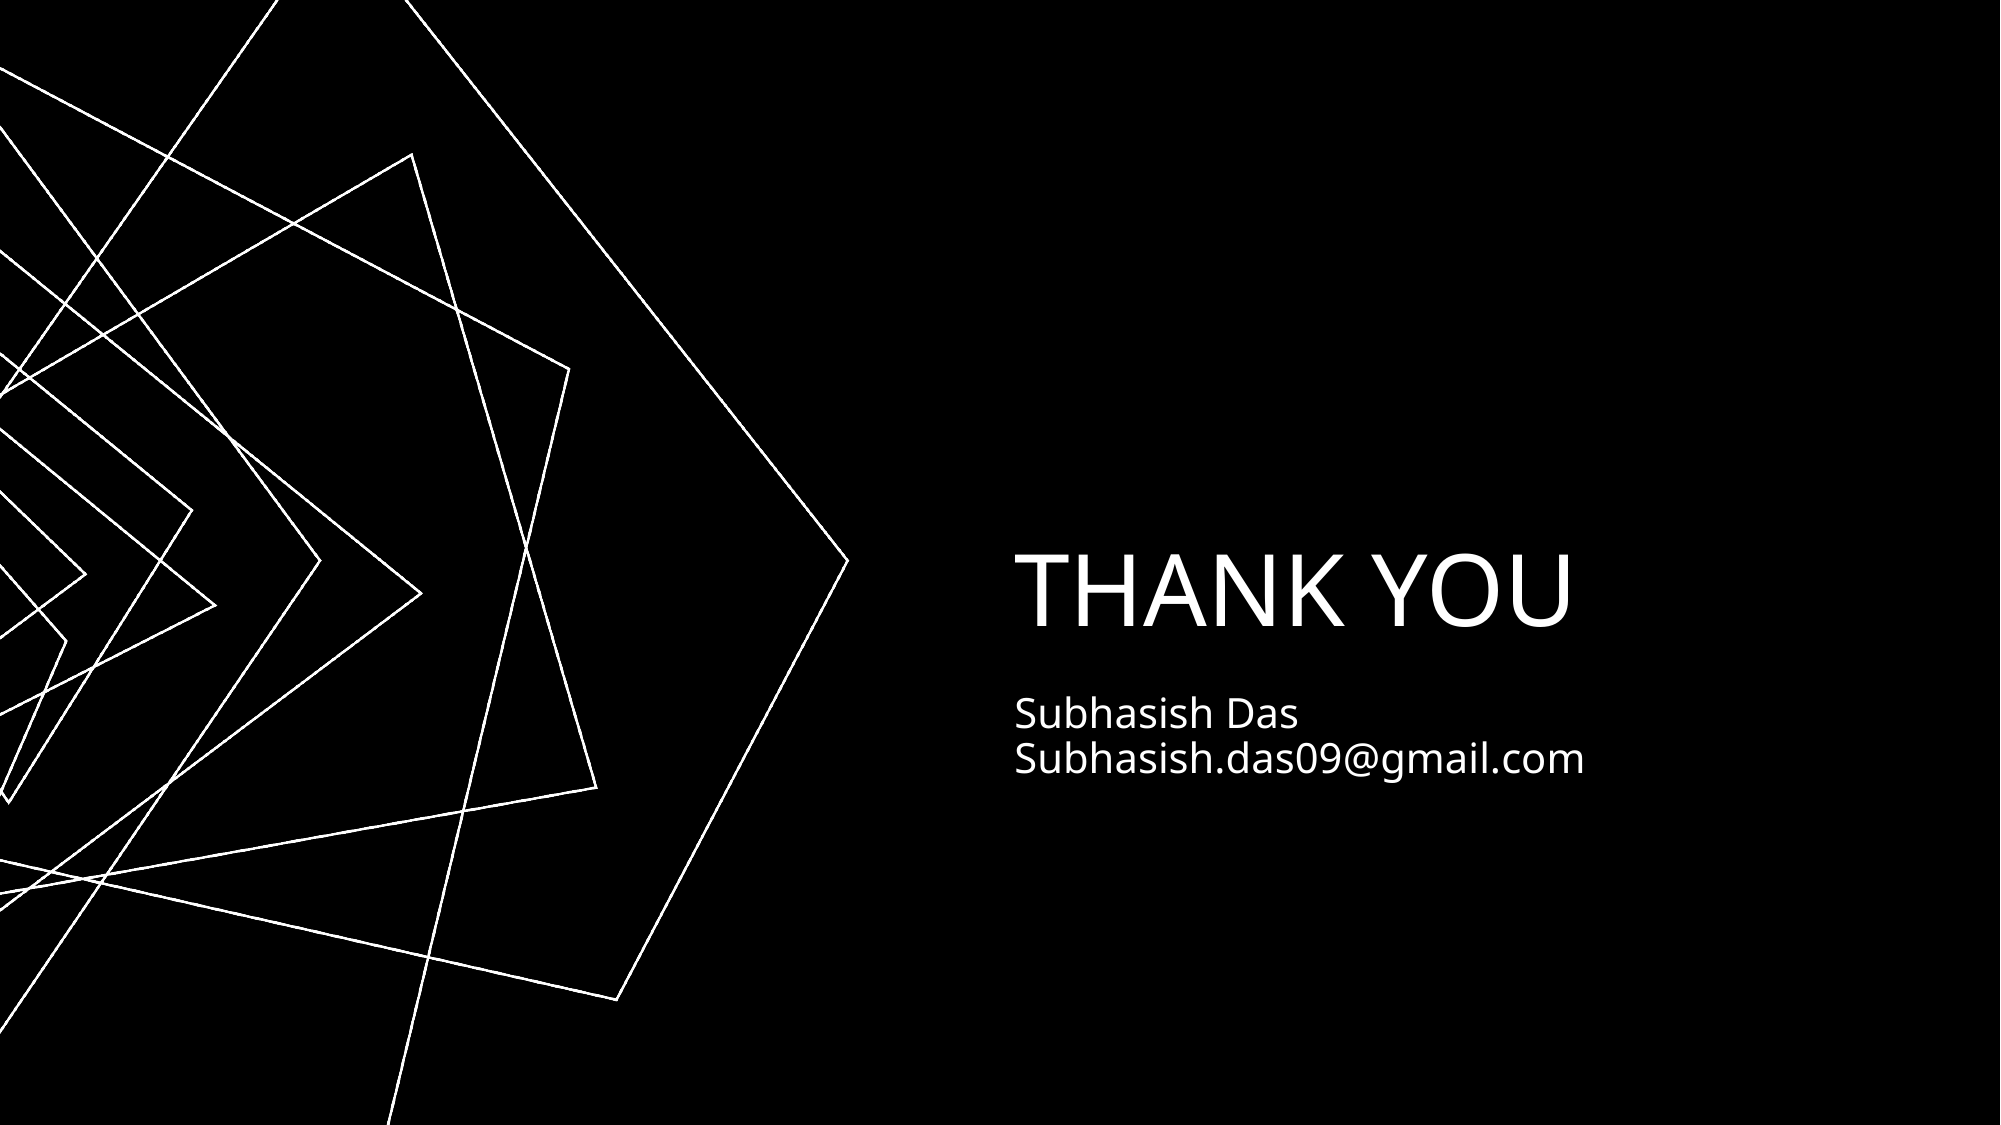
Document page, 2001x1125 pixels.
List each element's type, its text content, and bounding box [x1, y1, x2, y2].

title Thank you [999, 61, 1829, 656]
picture [0, 0, 850, 1125]
list Subhasish Das Subhasish.das09@gmail.com [999, 684, 1829, 1098]
